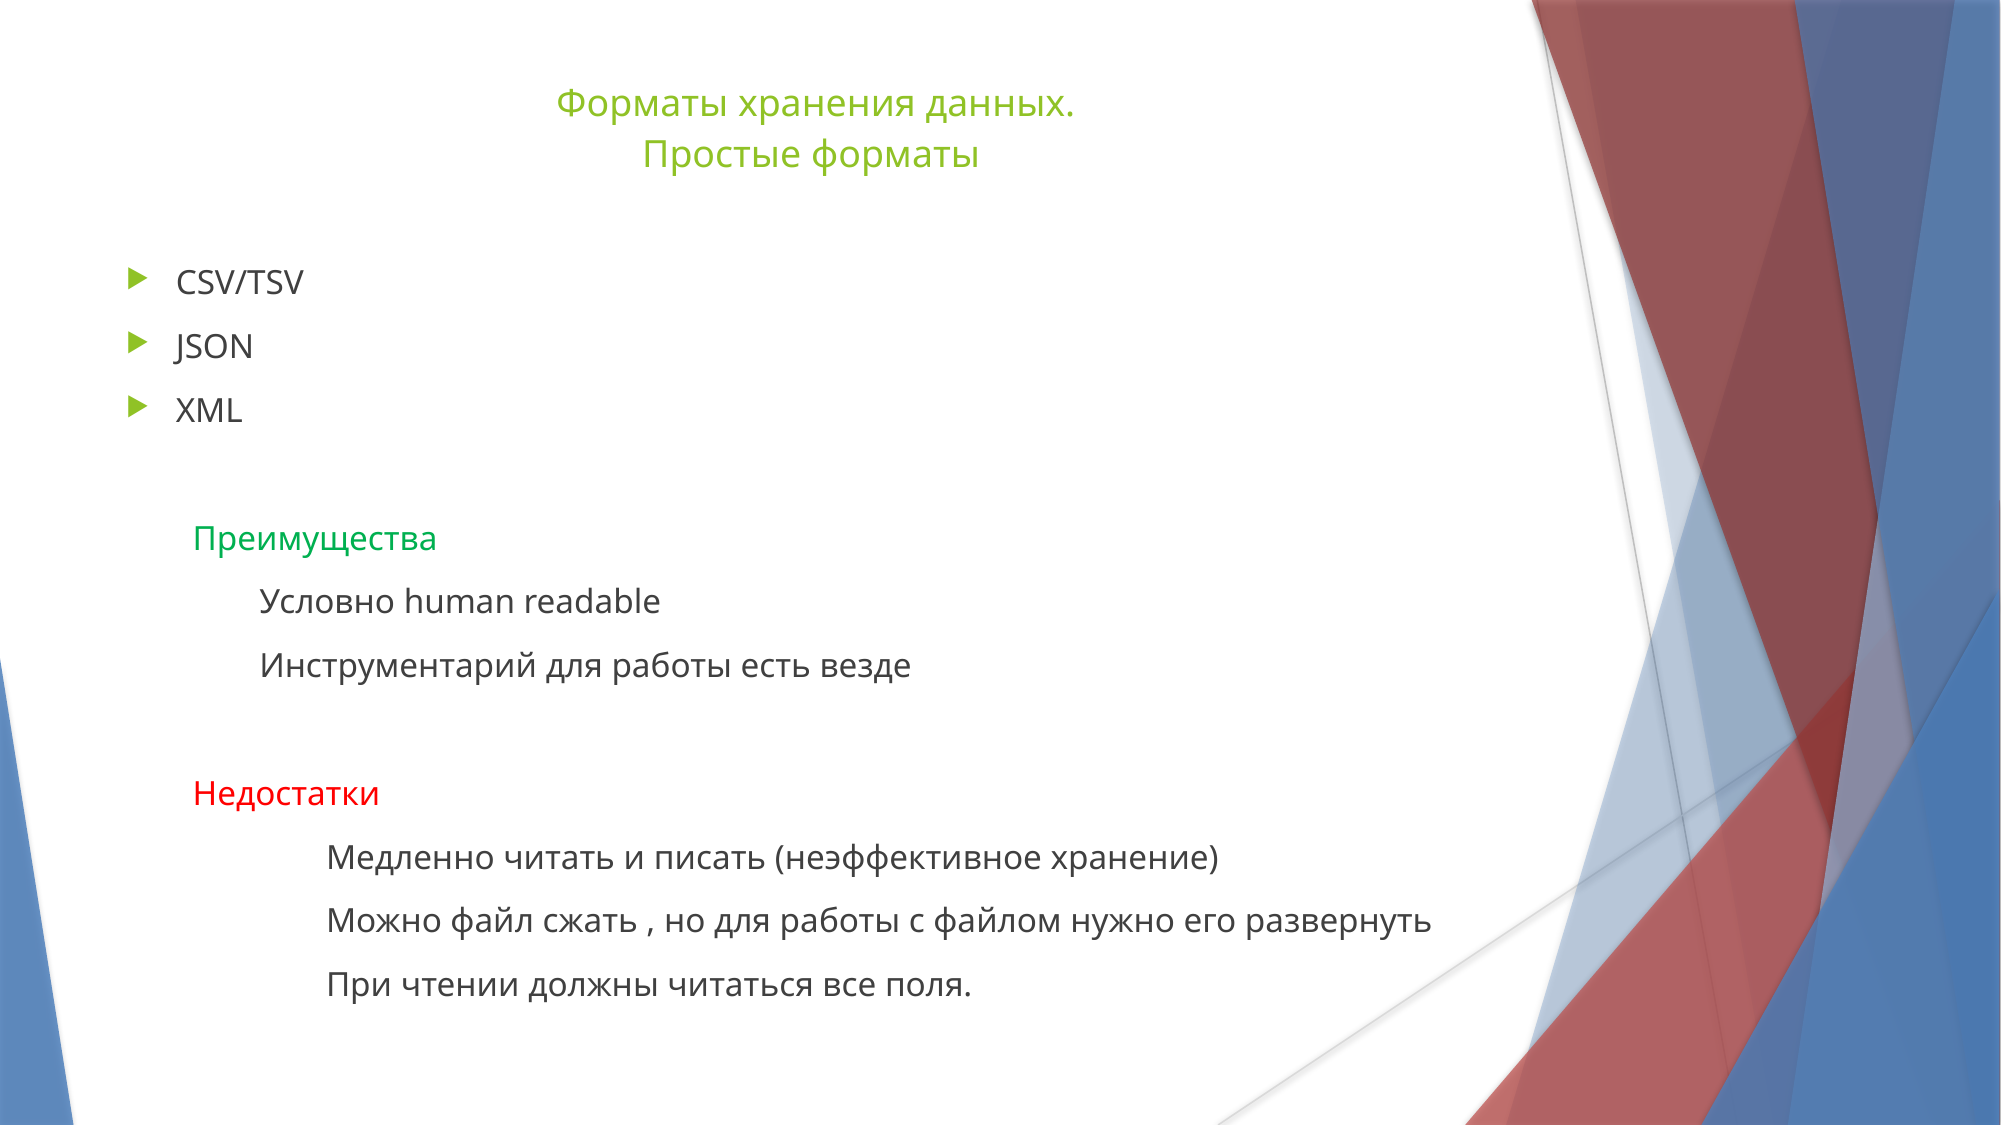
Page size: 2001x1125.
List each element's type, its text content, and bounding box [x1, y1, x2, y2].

text_box CSV/TSV JSON XML Преимущества Условно human readable Инструментарий для работы есть везде Недостатки Медленно читать и писать (неэффективное хранение) Можно файл сжать , но для работы с файлом нужно его развернуть При чтении должны читаться все поля. [111, 188, 1522, 1026]
text_box Форматы хранения данных. Простые форматы [111, 69, 1522, 188]
